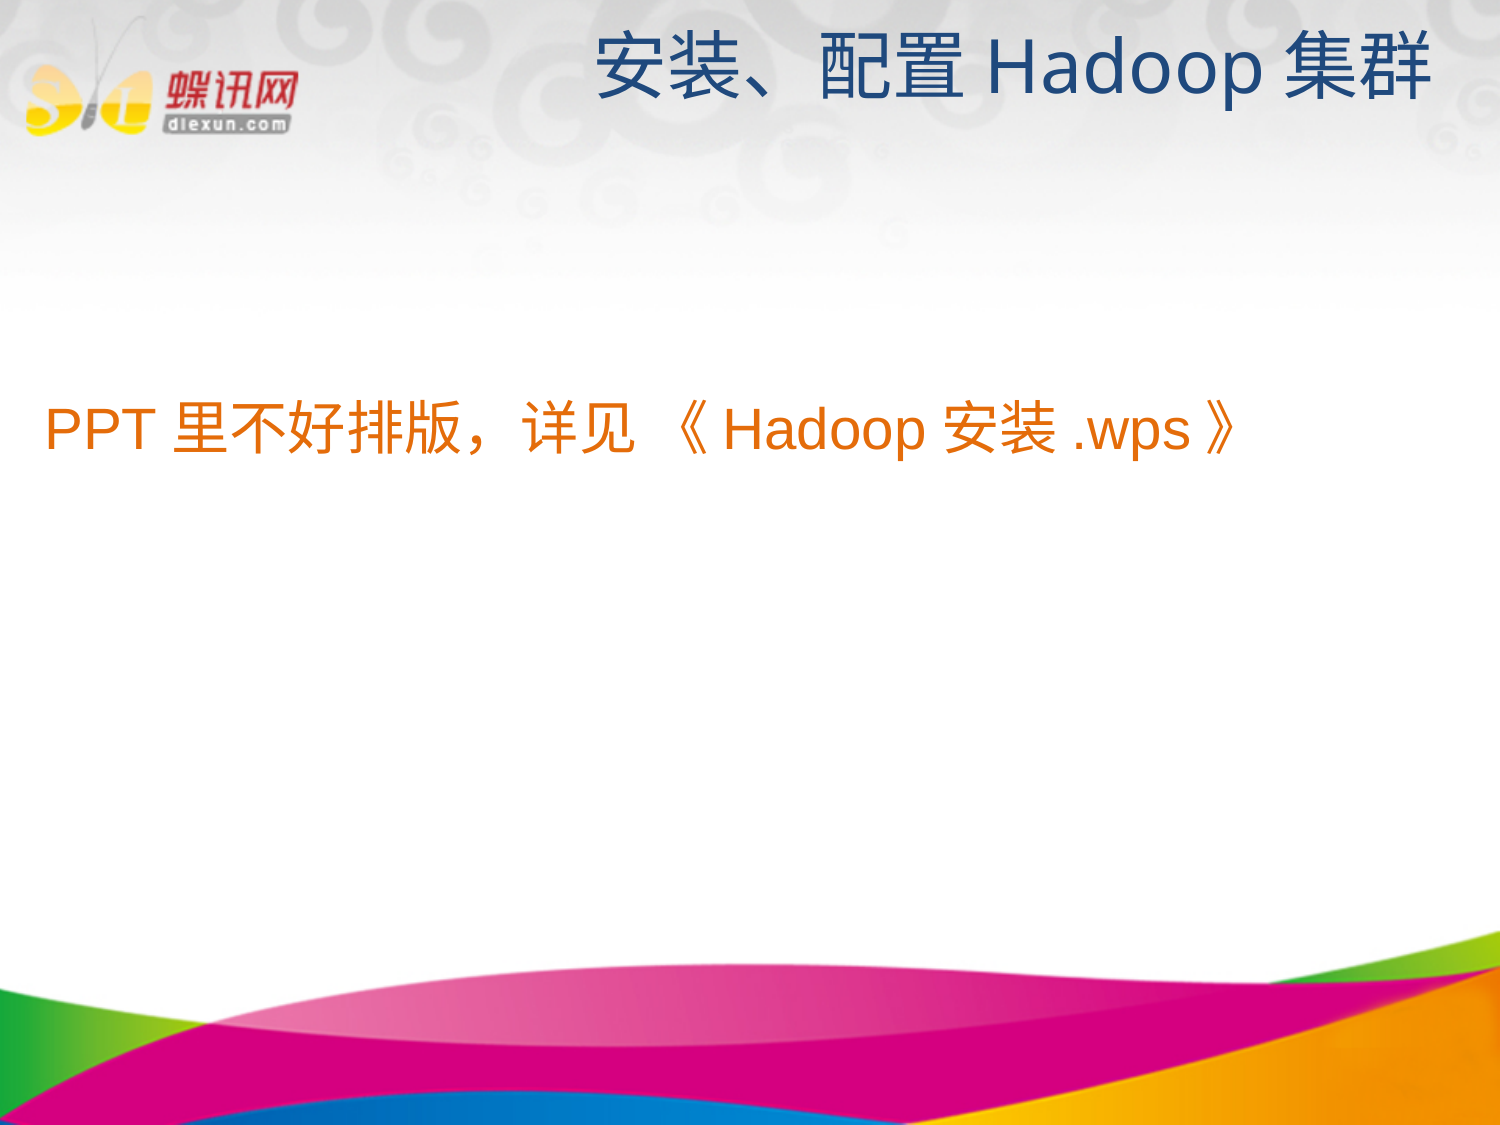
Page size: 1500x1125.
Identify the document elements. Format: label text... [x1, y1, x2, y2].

text_box 安装、配置Hadoop集群 [277, 0, 1449, 128]
picture [0, 0, 1500, 1125]
list PPT里不好排版，详见 《Hadoop安装.wps》 [29, 219, 1471, 1006]
